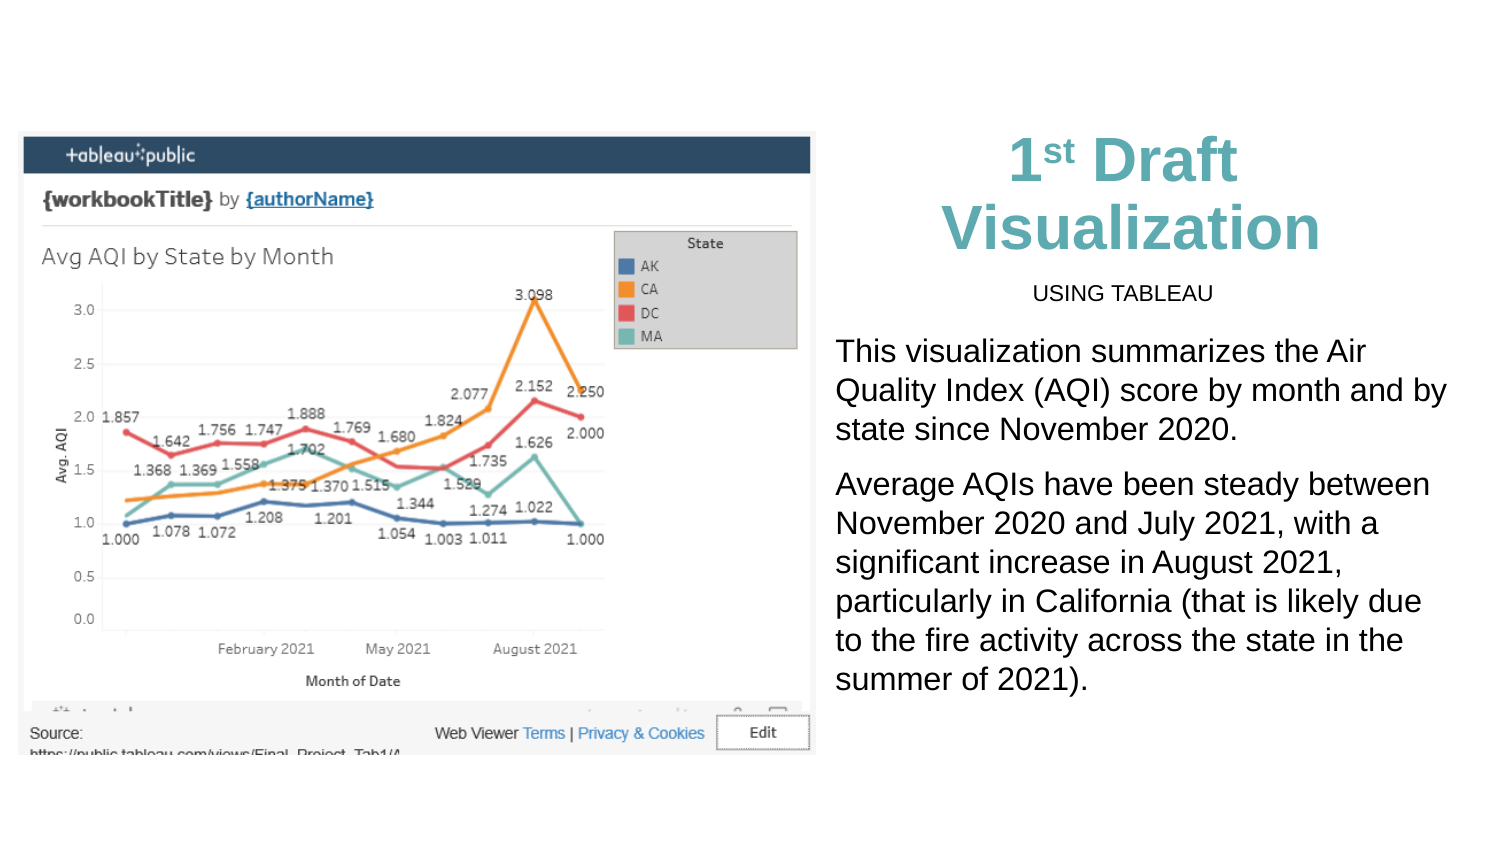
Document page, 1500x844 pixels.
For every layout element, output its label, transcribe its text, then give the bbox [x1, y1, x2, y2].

picture [18, 131, 816, 755]
list USING TABLEAU [835, 276, 1422, 317]
list This visualization summarizes the Air Quality Index (AQI) score by month and by state since November 2020. Average AQIs have been steady between November 2020 and July 2021, with a significant increase in August 2021, particularly in California (that is likely due to the fire activity across the state in the summer of 2021). [835, 324, 1463, 828]
title 1st Draft Visualization [815, 103, 1460, 269]
